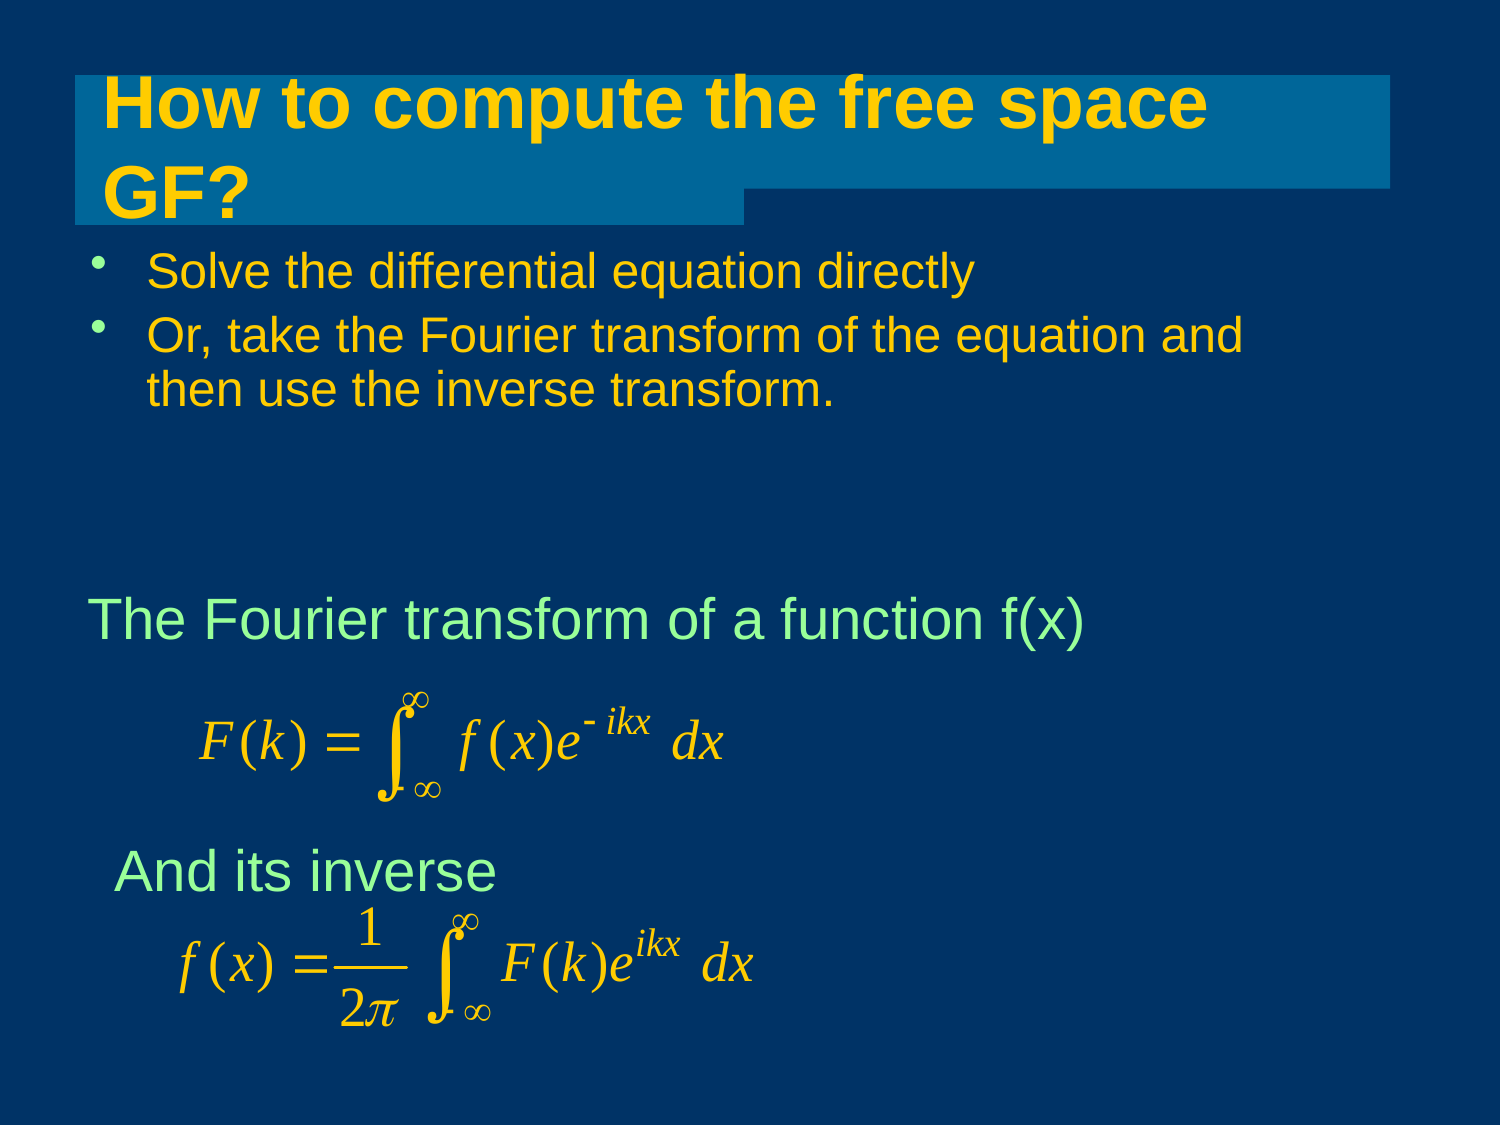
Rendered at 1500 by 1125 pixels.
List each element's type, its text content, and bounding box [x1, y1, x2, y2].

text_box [187, 662, 736, 813]
picture [713, 80, 721, 87]
list Solve the differential equation directly Or, take the Fourier transform of the equation and then use the inverse transform. [75, 237, 1350, 425]
picture [626, 80, 634, 87]
text_box And its inverse [99, 825, 963, 911]
picture [141, 77, 151, 87]
text_box The Fourier transform of a function f(x) [72, 573, 1463, 659]
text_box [158, 885, 762, 1041]
picture [736, 75, 745, 87]
picture [166, 200, 175, 217]
picture [223, 209, 232, 217]
picture [107, 200, 155, 218]
picture [108, 77, 117, 87]
picture [846, 75, 863, 87]
picture [289, 80, 297, 87]
title How to compute the free space GF? [87, 87, 1375, 200]
